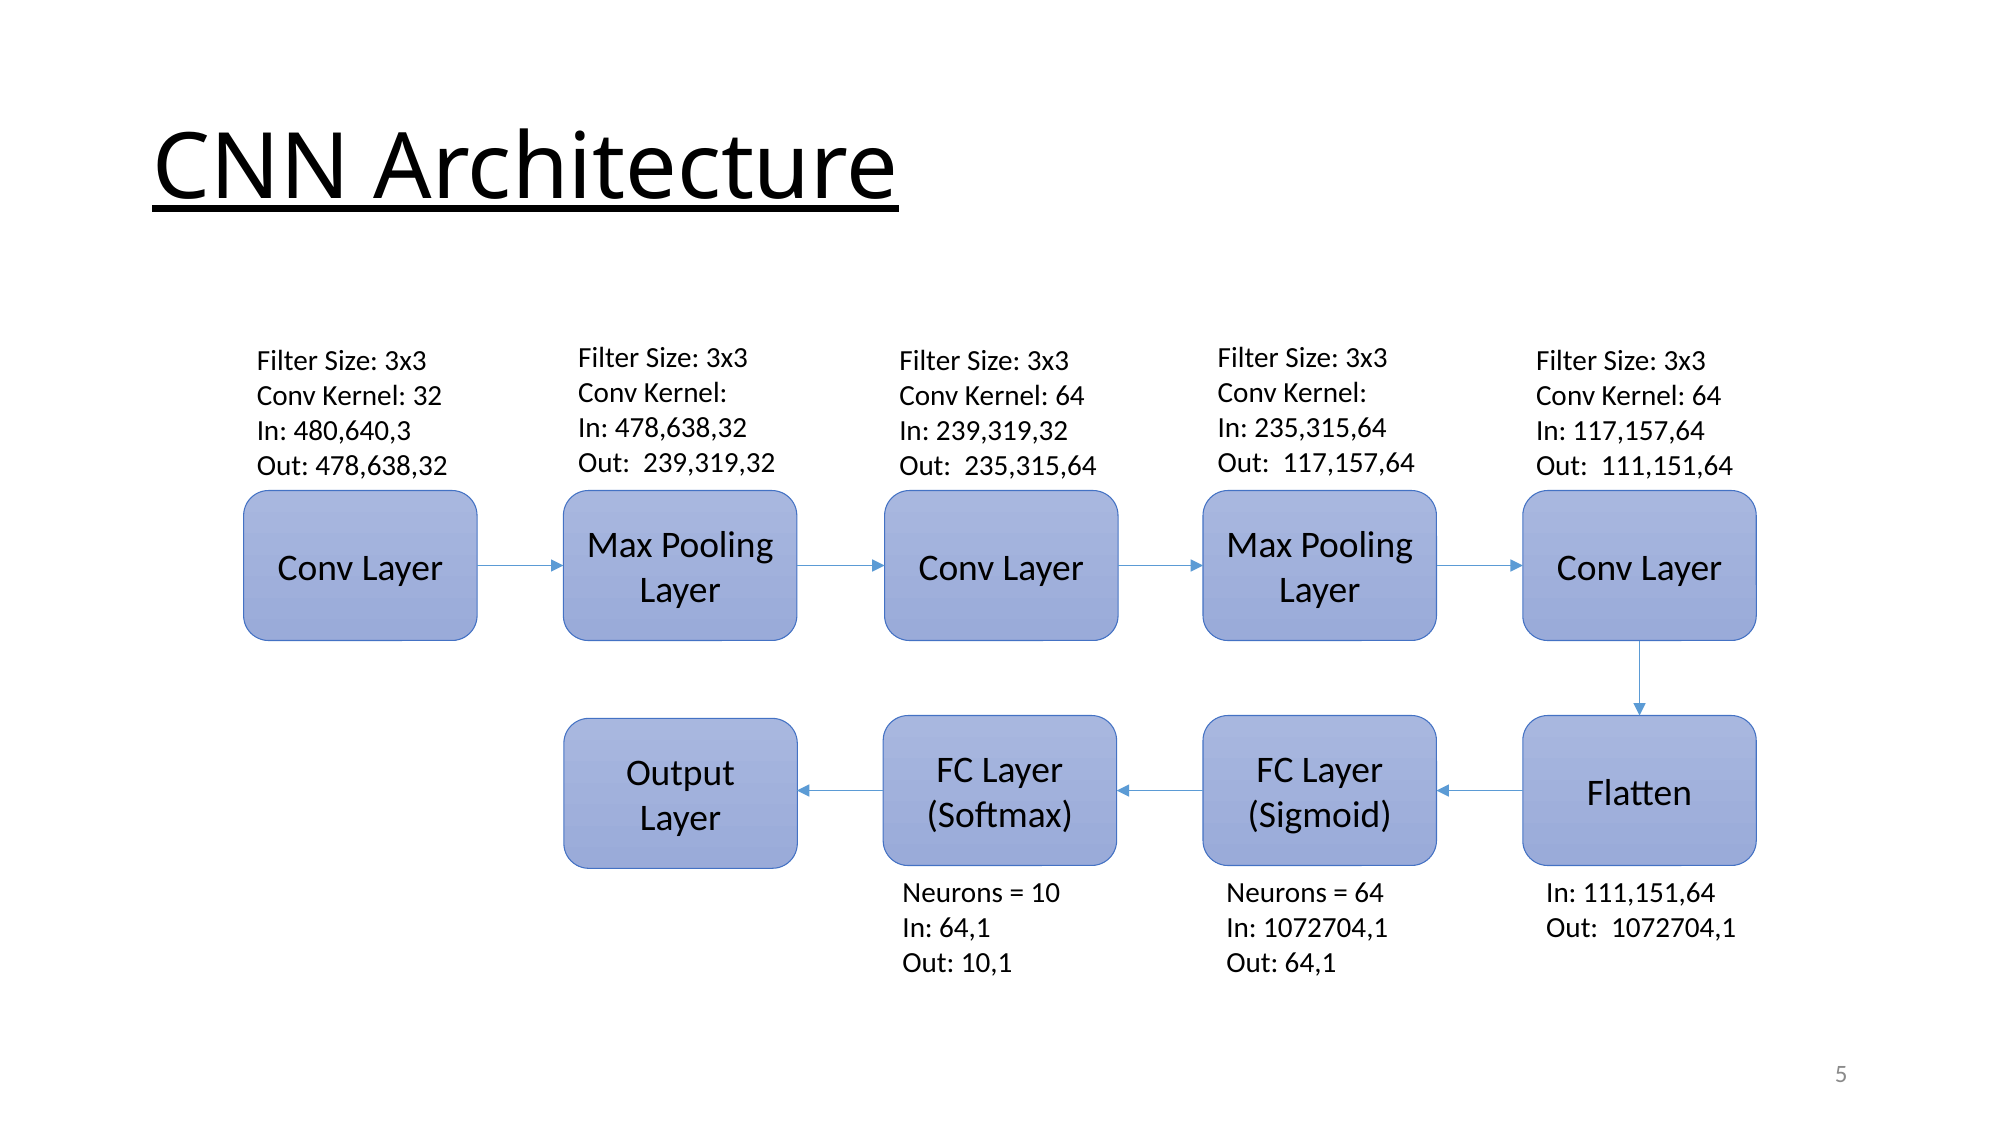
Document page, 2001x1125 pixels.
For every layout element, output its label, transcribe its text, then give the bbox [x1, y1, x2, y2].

text_box Output Layer [563, 717, 798, 869]
text_box Conv Layer [243, 489, 478, 642]
text_box Neurons = 64 In: 1072704,1 Out: 64,1 [1211, 865, 1446, 986]
text_box In: 111,151,64 Out: 1072704,1 [1531, 865, 1765, 951]
text_box FC Layer (Sigmoid) [1202, 714, 1438, 865]
text_box FC Layer (Softmax) [882, 714, 1118, 865]
text_box Filter Size: 3x3 Conv Kernel: In: 235,315,64 Out: 117,157,64 [1203, 331, 1437, 486]
text_box Filter Size: 3x3 Conv Kernel: In: 478,638,32 Out: 239,319,32 [563, 331, 797, 486]
text_box Filter Size: 3x3 Conv Kernel: 32 In: 480,640,3 Out: 478,638,32 [242, 334, 476, 489]
text_box Conv Layer [884, 489, 1119, 642]
text_box Max Pooling Layer [1202, 489, 1438, 642]
text_box Filter Size: 3x3 Conv Kernel: 64 In: 239,319,32 Out: 235,315,64 [884, 334, 1119, 489]
text_box Conv Layer [1522, 489, 1757, 642]
text_box Neurons = 10 In: 64,1 Out: 10,1 [887, 865, 1122, 986]
text_box Flatten [1522, 714, 1757, 865]
slide_number 5 [1412, 1042, 1863, 1103]
text_box Filter Size: 3x3 Conv Kernel: 64 In: 117,157,64 Out: 111,151,64 [1521, 334, 1755, 489]
text_box Max Pooling Layer [562, 489, 798, 642]
title CNN Architecture [137, 59, 1863, 278]
